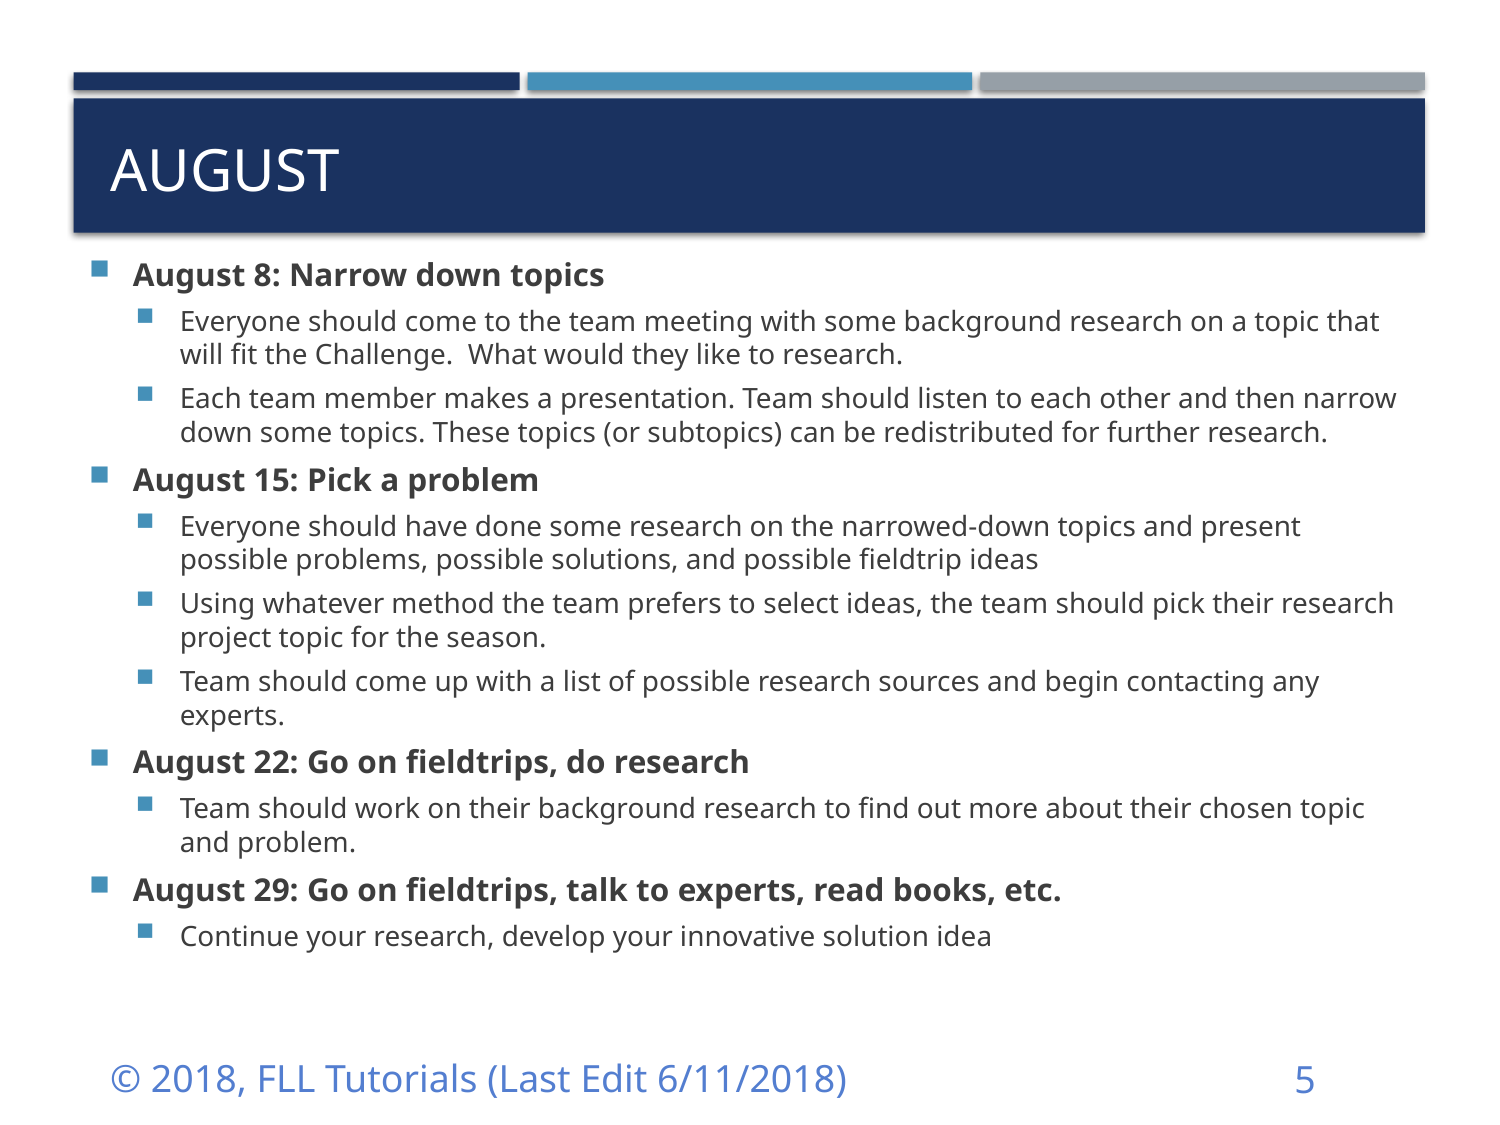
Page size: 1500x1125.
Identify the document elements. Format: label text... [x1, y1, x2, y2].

footer © 2018, FLL Tutorials (Last Edit 6/11/2018) [95, 1047, 895, 1108]
title August [95, 112, 1406, 211]
list August 8: Narrow down topics Everyone should come to the team meeting with some background research on a topic that will fit the Challenge. What would they like to research. Each team member makes a presentation. Team should listen to each other and then narrow down some topics. These topics (or subtopics) can be redistributed for further research. August 15: Pick a problem Everyone should have done some research on the narrowed-down topics and present possible problems, possible solutions, and possible fieldtrip ideas Using whatever method the team prefers to select ideas, the team should pick their research project topic for the season. Team should come up with a list of possible research sources and begin contacting any experts. August 22: Go on fieldtrips, do research Team should work on their background research to find out more about their chosen topic and problem. August 29: Go on fieldtrips, talk to experts, read books, etc. Continue your research, develop your innovative solution idea [73, 246, 1425, 962]
slide_number 5 [1279, 1048, 1406, 1109]
